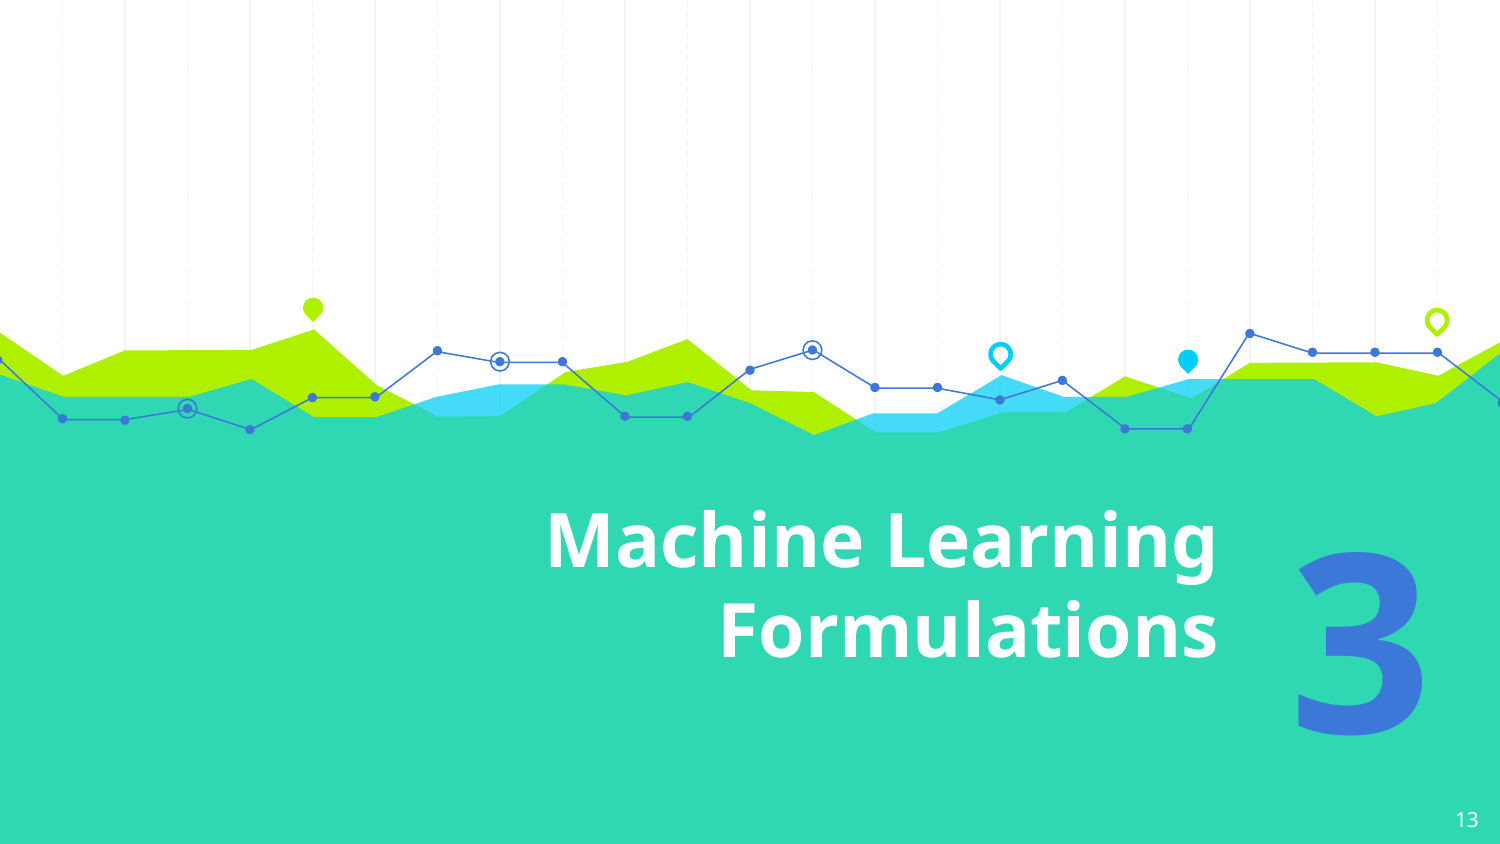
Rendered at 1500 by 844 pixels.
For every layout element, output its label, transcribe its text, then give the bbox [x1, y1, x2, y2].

slide_number ‹#› [1403, 791, 1494, 844]
text_box 3 [1216, 600, 1500, 799]
title Machine Learning Formulations [378, 497, 1235, 688]
